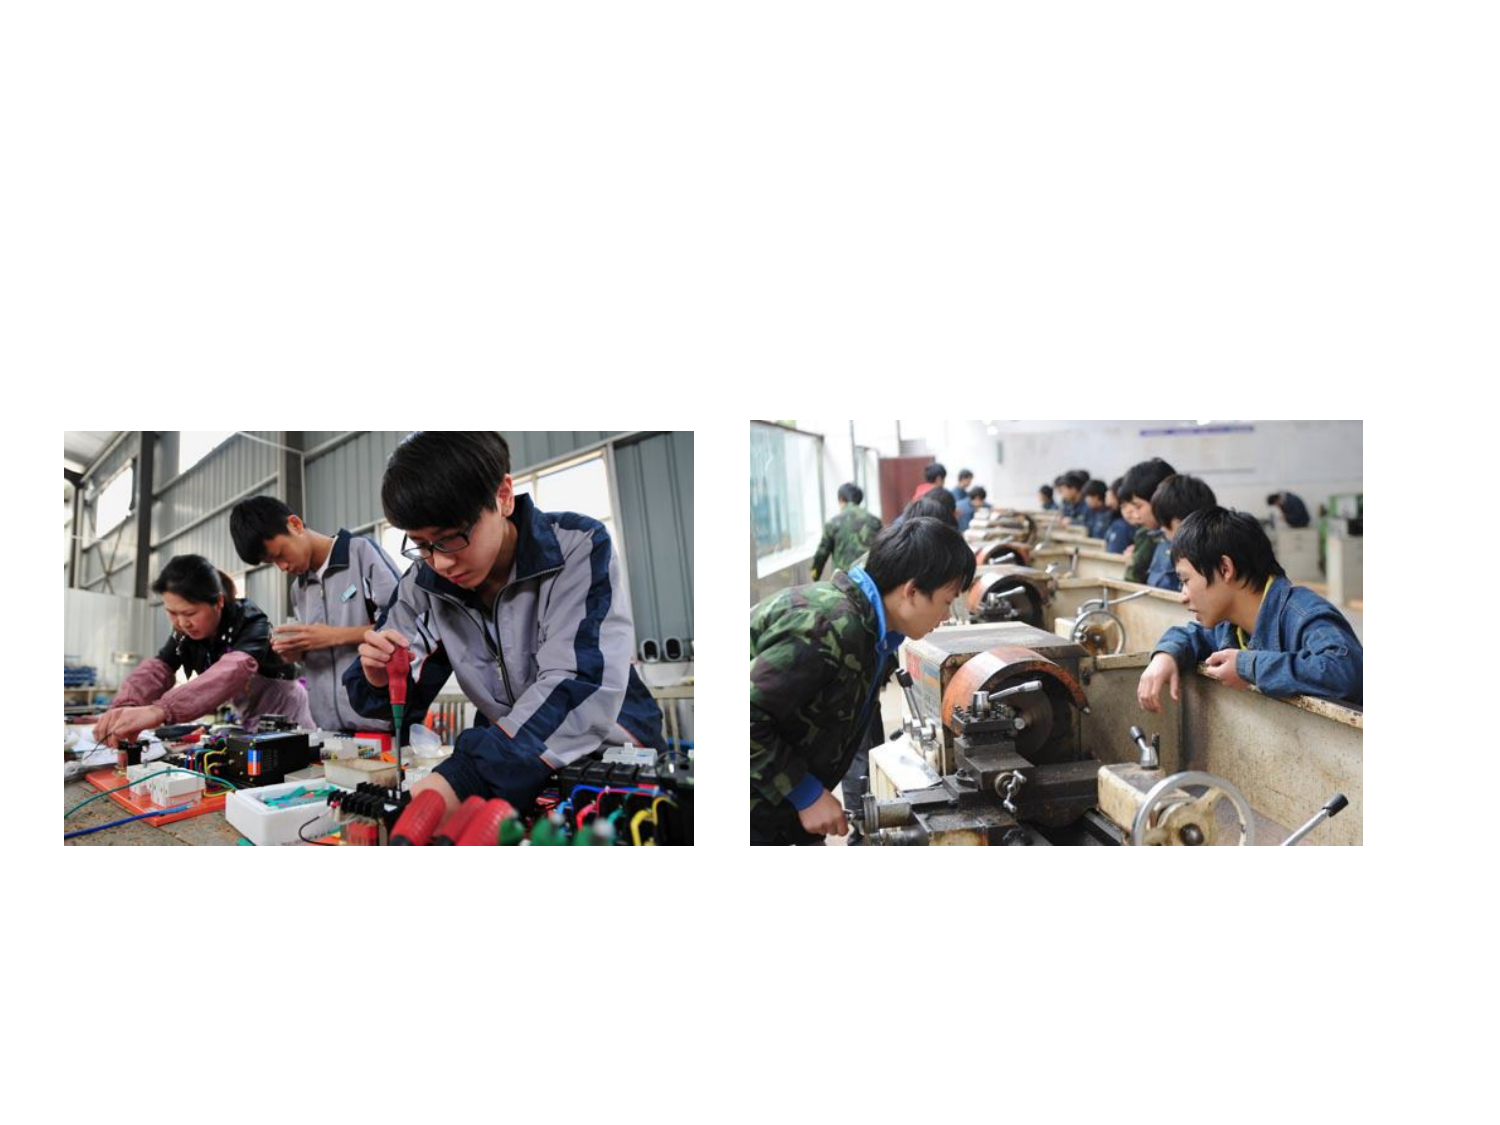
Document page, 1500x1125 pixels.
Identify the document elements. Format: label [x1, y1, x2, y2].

picture [64, 431, 694, 847]
picture [749, 420, 1363, 847]
